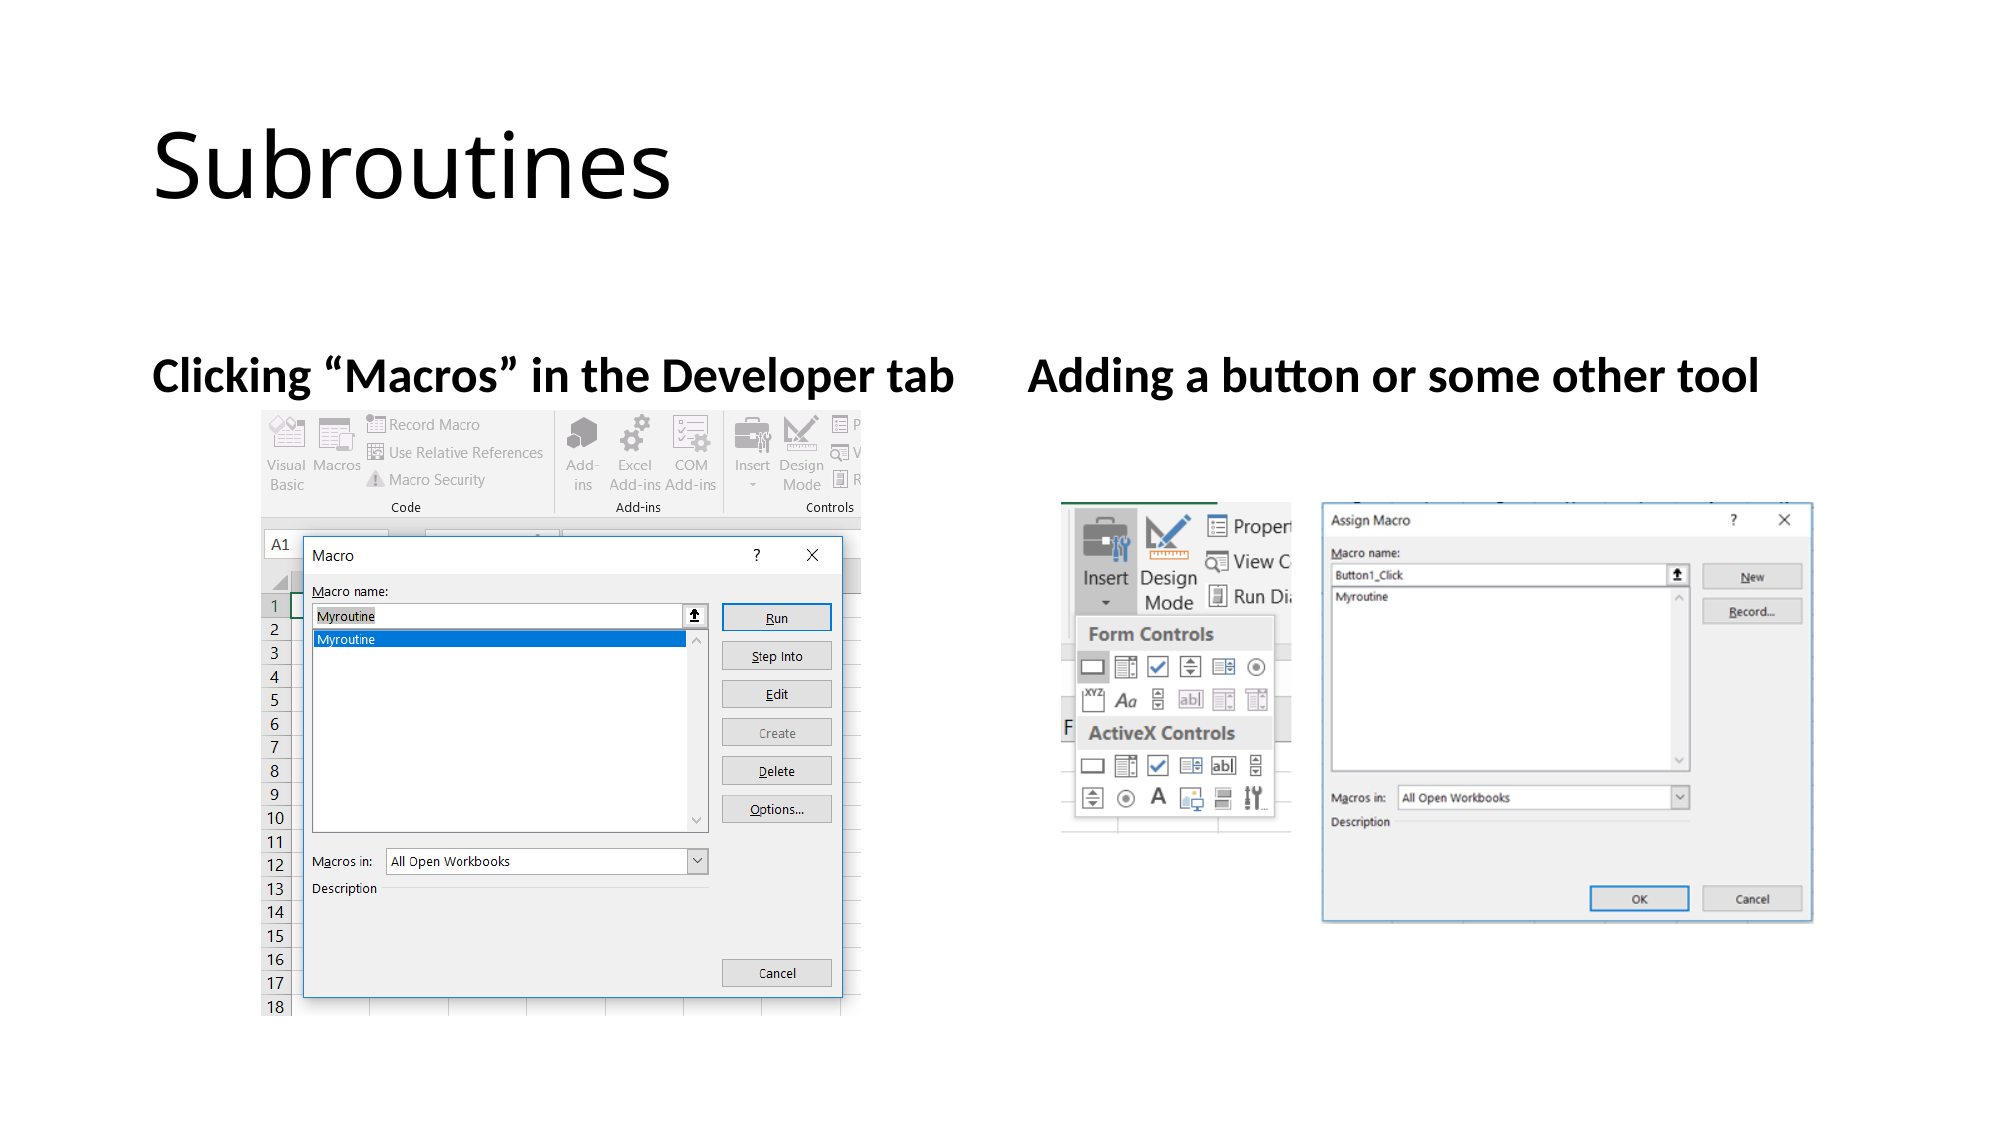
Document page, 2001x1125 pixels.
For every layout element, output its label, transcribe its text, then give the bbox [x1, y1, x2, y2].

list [1061, 502, 1814, 924]
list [260, 410, 861, 1016]
list Clicking “Macros” in the Developer tab [137, 275, 984, 411]
list Adding a button or some other tool [1012, 275, 1863, 411]
title Subroutines [137, 59, 1863, 278]
